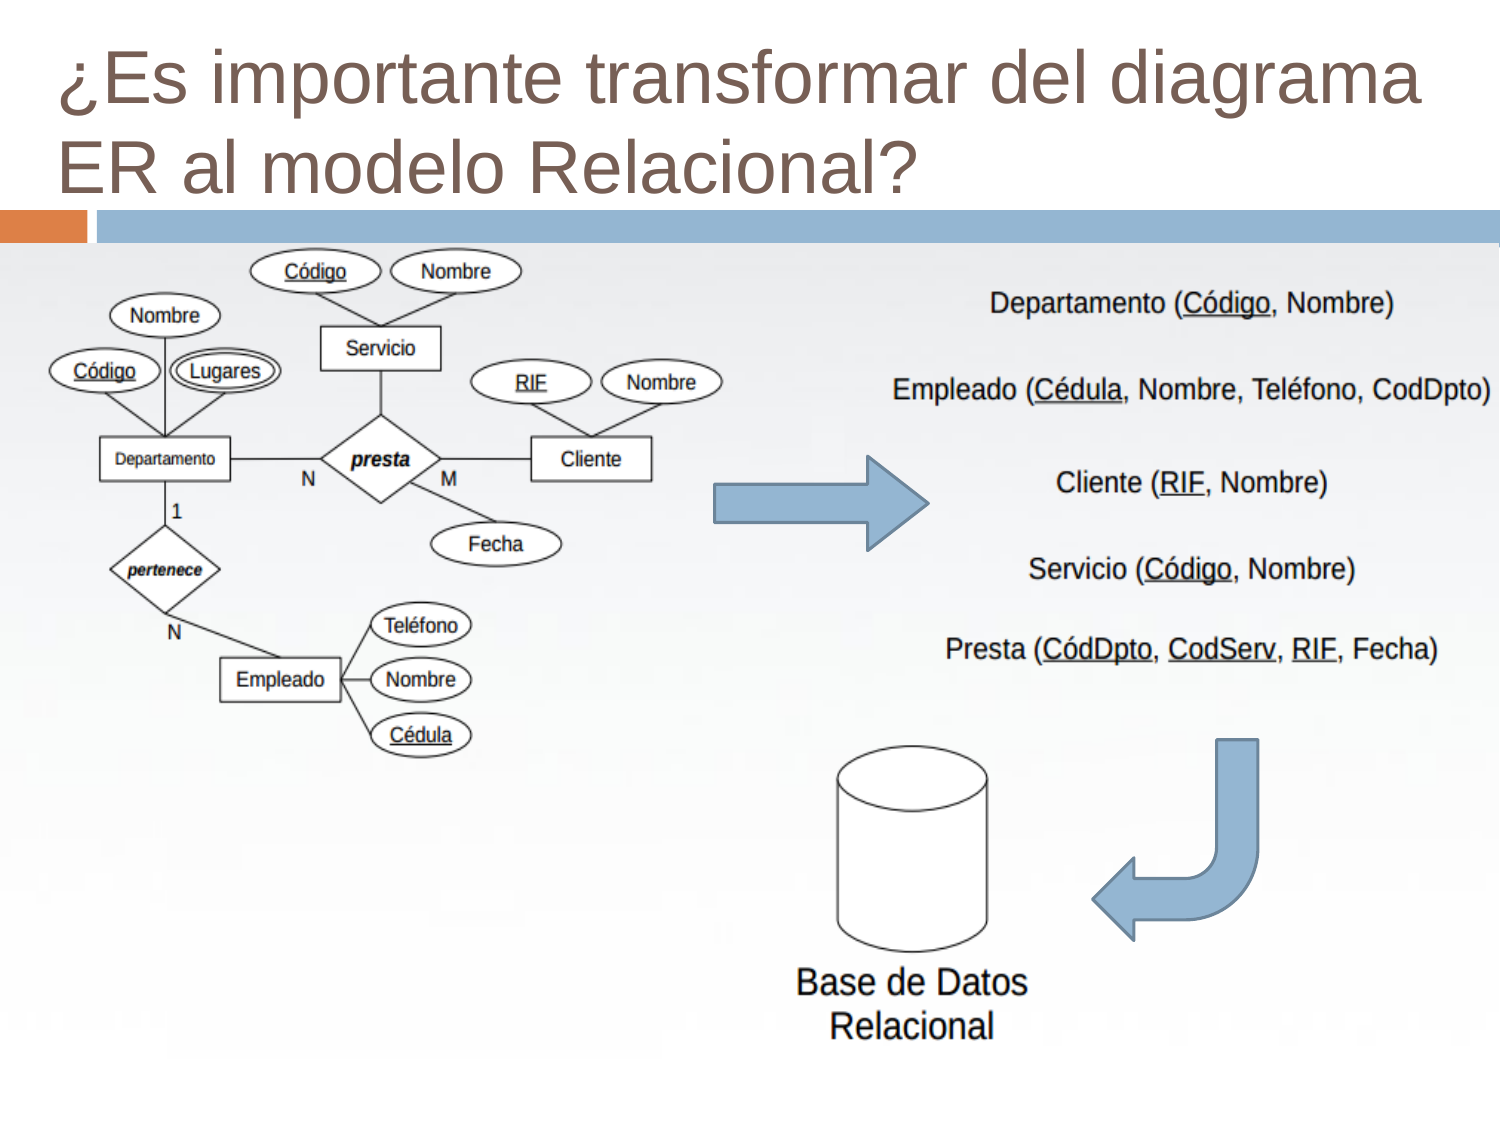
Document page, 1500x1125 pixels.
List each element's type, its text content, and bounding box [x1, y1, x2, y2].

picture [0, 243, 1499, 1059]
title ¿Es importante transformar del diagrama ER al modelo Relacional? [41, 37, 1471, 200]
